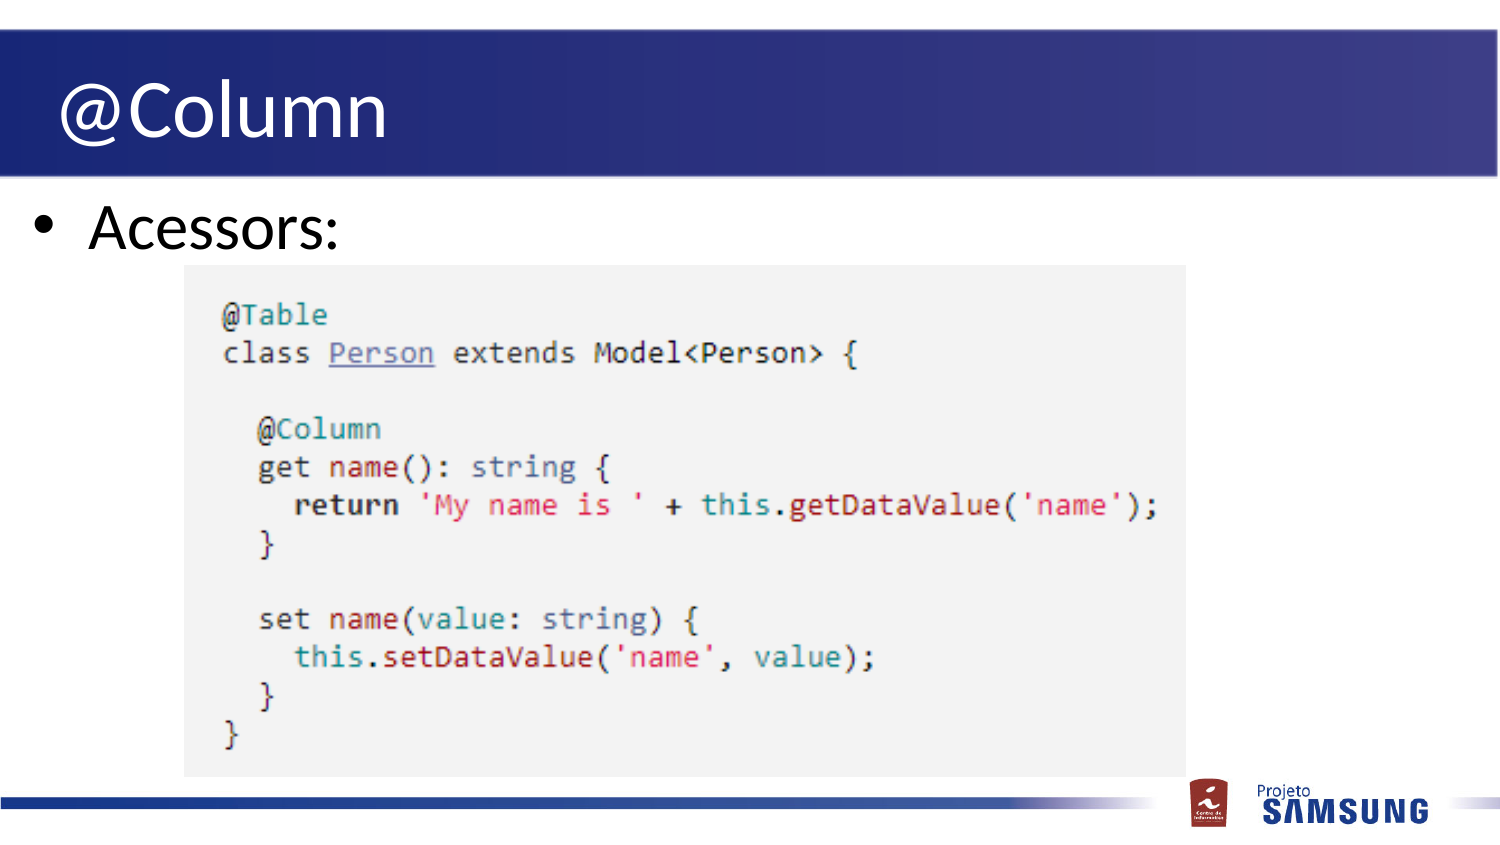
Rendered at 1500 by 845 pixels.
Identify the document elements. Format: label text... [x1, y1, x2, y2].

picture [0, 28, 1500, 179]
list Acessors: [17, 175, 1368, 733]
picture [0, 265, 1500, 845]
title @Column [38, 33, 1389, 175]
